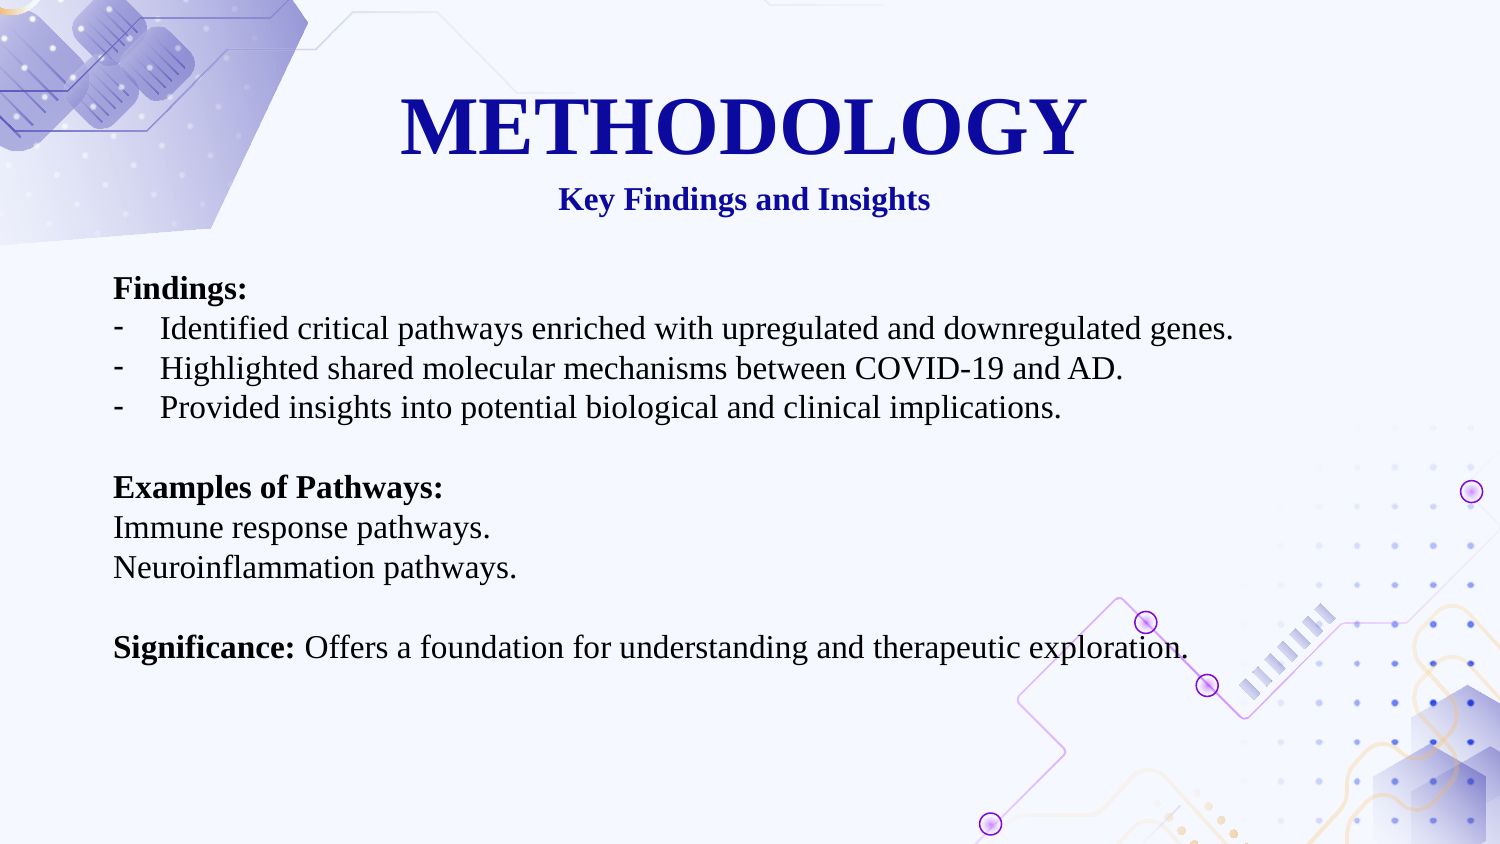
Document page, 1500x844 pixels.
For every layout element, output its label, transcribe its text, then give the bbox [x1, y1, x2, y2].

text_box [1460, 480, 1483, 503]
text_box Findings: Identified critical pathways enriched with upregulated and downregulated genes. Highlighted shared molecular mechanisms between COVID-19 and AD. Provided insights into potential biological and clinical implications. Examples of Pathways: Immune response pathways. Neuroinflammation pathways. Significance: Offers a foundation for understanding and therapeutic exploration. [890, 258, 1329, 394]
text_box Findings: Identified critical pathways enriched with upregulated and downregulated genes. Highlighted shared molecular mechanisms between COVID-19 and AD. Provided insights into potential biological and clinical implications. Examples of Pathways: Immune response pathways. Neuroinflammation pathways. Significance: Offers a foundation for understanding and therapeutic exploration. [98, 565, 750, 673]
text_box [0, 0, 886, 556]
title METHODOLOGY Key Findings and Insights [890, 41, 1377, 282]
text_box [755, 395, 1500, 844]
